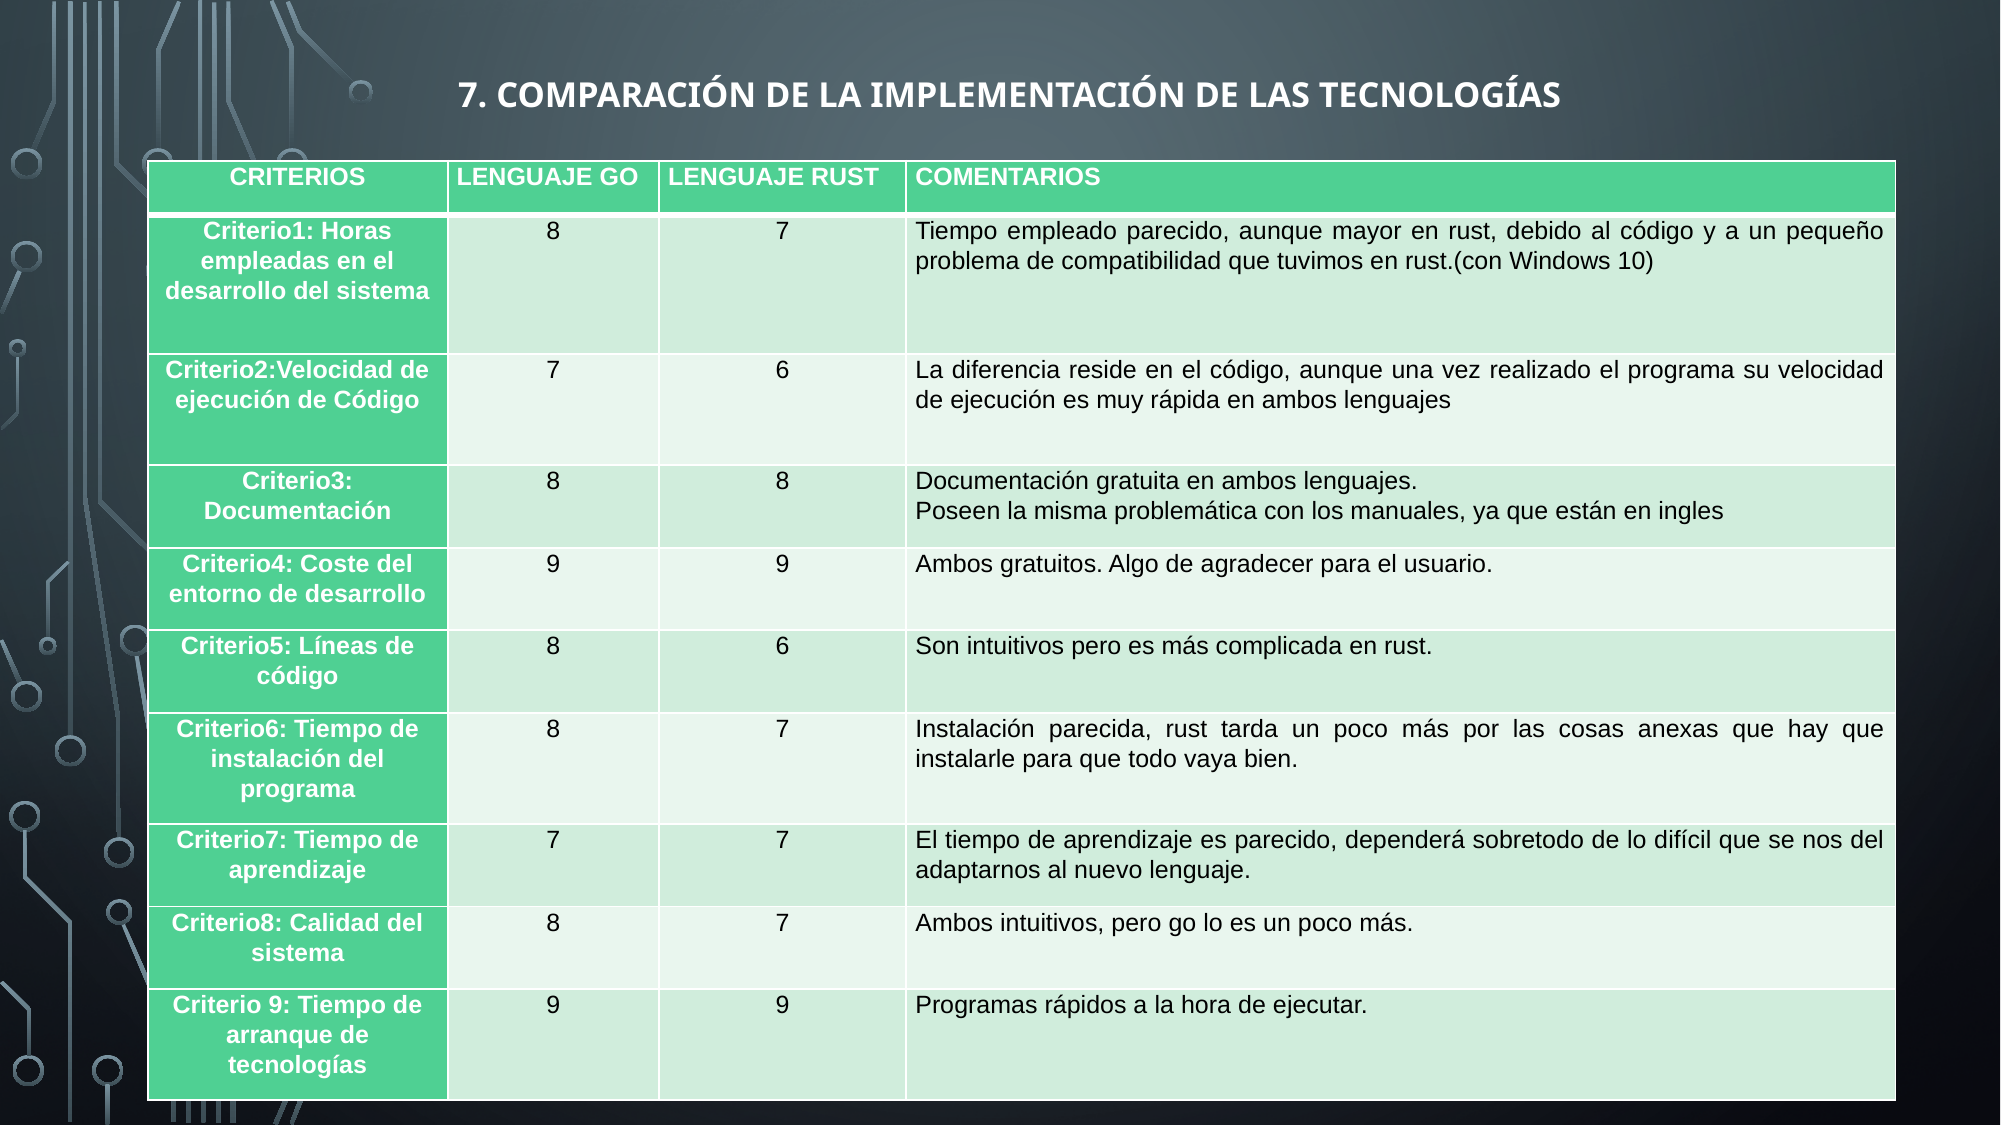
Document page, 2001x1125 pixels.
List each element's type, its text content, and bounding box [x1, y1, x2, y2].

table_cell Criterio3: Documentación [149, 466, 447, 547]
table_cell Criterio2:Velocidad de ejecución de Código [149, 355, 447, 464]
table_cell 7 [449, 825, 658, 906]
table_cell Criterio 9: Tiempo de arranque de tecnologías [149, 990, 447, 1099]
table_header LENGUAJE GO [449, 162, 658, 212]
table_cell 8 [449, 466, 658, 547]
table_cell La diferencia reside en el código, aunque una vez realizado el programa su velocidad de ejecución es muy rápida en ambos lenguajes [907, 355, 1895, 464]
table_header LENGUAJE RUST [660, 162, 905, 212]
table_cell 6 [660, 355, 905, 464]
table_cell El tiempo de aprendizaje es parecido, dependerá sobretodo de lo difícil que se nos del adaptarnos al nuevo lenguaje. [907, 825, 1895, 906]
table_header CRITERIOS [149, 162, 447, 212]
table_cell 7 [660, 218, 905, 353]
table_cell 9 [449, 549, 658, 629]
table_cell 7 [449, 355, 658, 464]
table_cell Criterio8: Calidad del sistema [149, 907, 447, 988]
table_cell 9 [449, 990, 658, 1099]
table_header COMENTARIOS [907, 162, 1895, 212]
table_cell 7 [660, 825, 905, 906]
table_cell Ambos intuitivos, pero go lo es un poco más. [907, 907, 1895, 988]
table_cell Criterio7: Tiempo de aprendizaje [149, 825, 447, 906]
table_cell 8 [449, 714, 658, 823]
table_cell Tiempo empleado parecido, aunque mayor en rust, debido al código y a un pequeño problema de compatibilidad que tuvimos en rust.(con Windows 10) [907, 218, 1895, 353]
table_cell Criterio6: Tiempo de instalación del programa [149, 714, 447, 823]
table_cell Criterio4: Coste del entorno de desarrollo [149, 549, 447, 629]
table_cell 8 [449, 218, 658, 353]
table_cell 7 [660, 907, 905, 988]
table_cell Criterio5: Líneas de código [149, 631, 447, 712]
table_cell Instalación parecida, rust tarda un poco más por las cosas anexas que hay que instalarle para que todo vaya bien. [907, 714, 1895, 823]
table_cell Son intuitivos pero es más complicada en rust. [907, 631, 1895, 712]
table_cell 9 [660, 990, 905, 1099]
table_cell 8 [449, 907, 658, 988]
table_cell Programas rápidos a la hora de ejecutar. [907, 990, 1895, 1099]
table_cell Ambos gratuitos. Algo de agradecer para el usuario. [907, 549, 1895, 629]
table_cell 8 [660, 466, 905, 547]
table_cell 8 [449, 631, 658, 712]
title 7. Comparación de la implementación de las tecnologías [80, 68, 1940, 196]
table_cell Documentación gratuita en ambos lenguajes. Poseen la misma problemática con los manuales, ya que están en ingles [907, 466, 1895, 547]
table_cell Criterio1: Horas empleadas en el desarrollo del sistema [149, 218, 447, 353]
table_cell 6 [660, 631, 905, 712]
table_cell 9 [660, 549, 905, 629]
table_cell 7 [660, 714, 905, 823]
